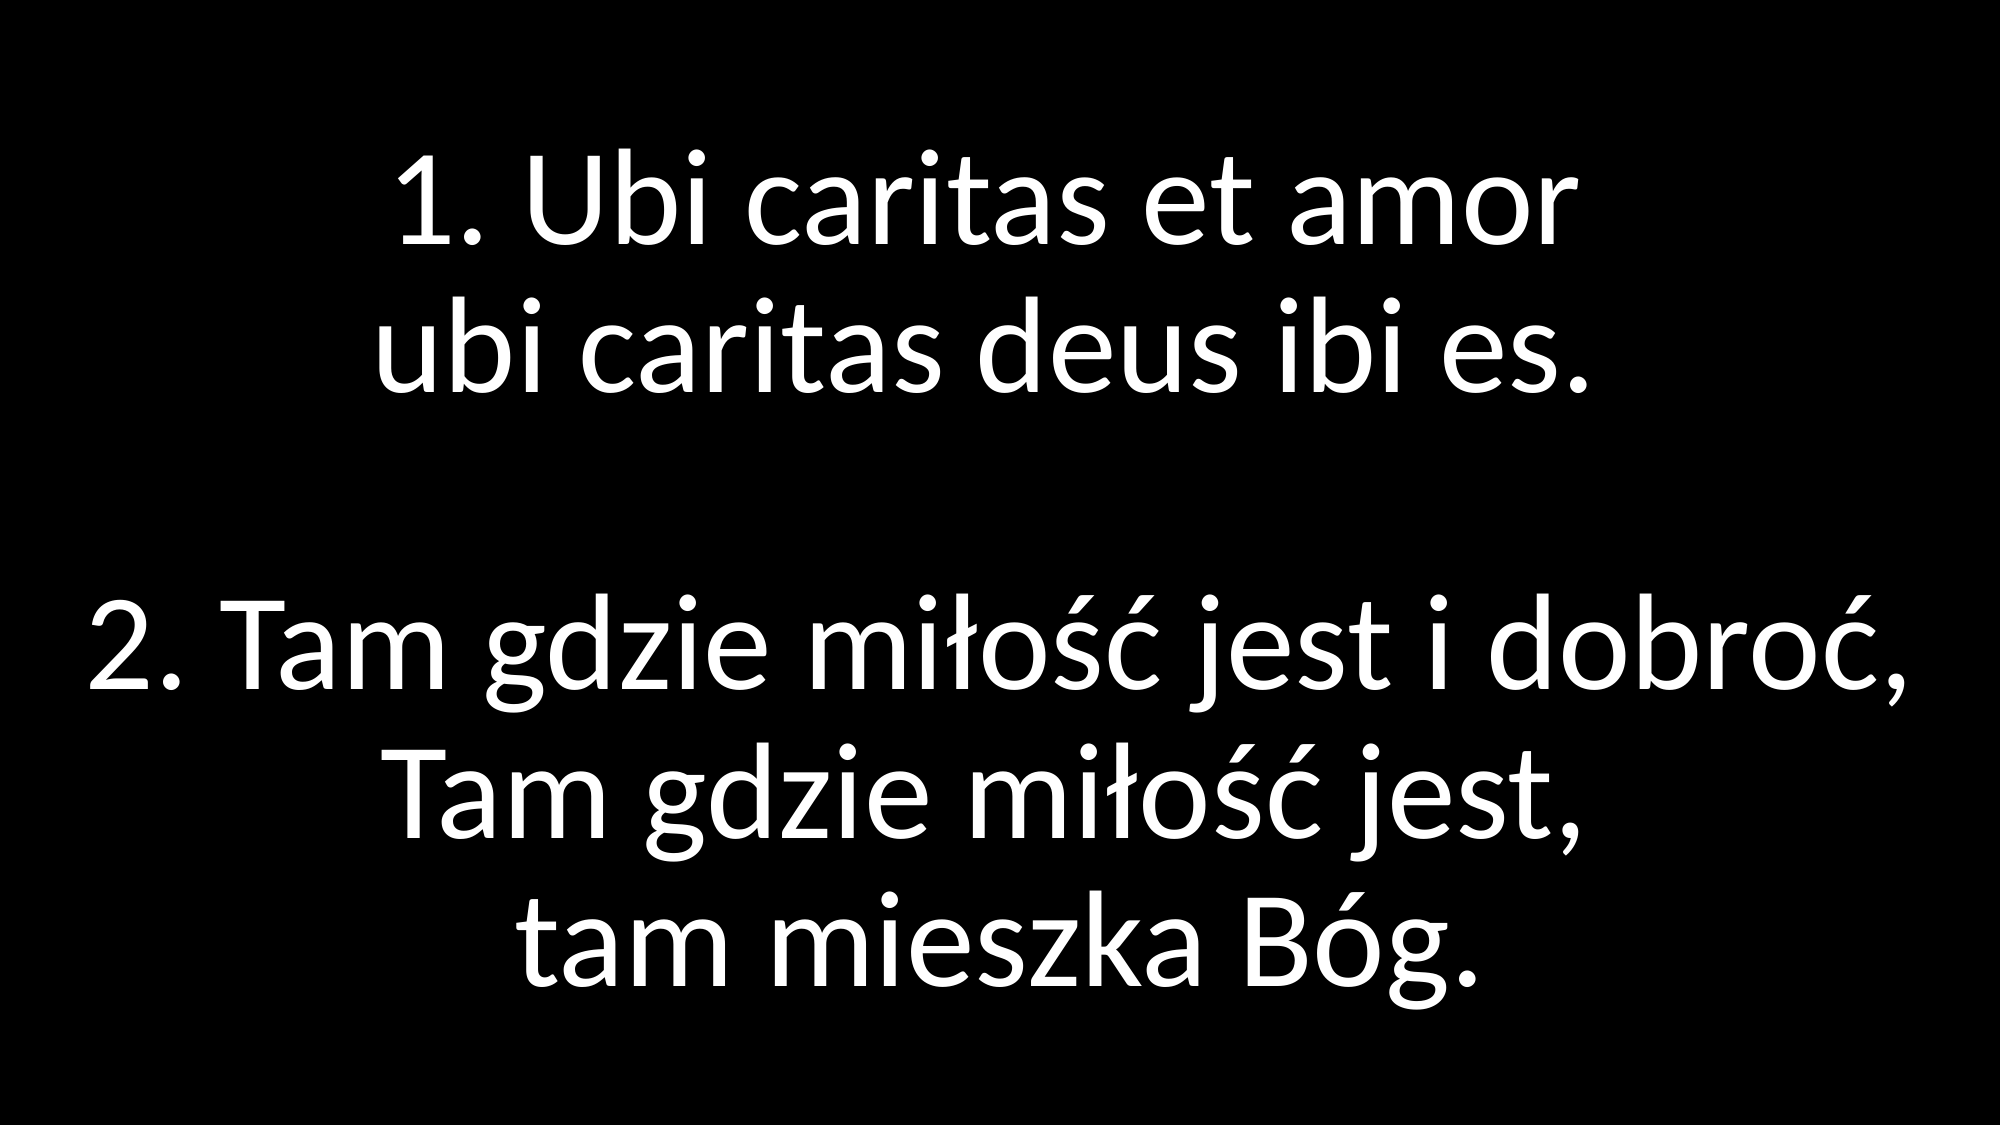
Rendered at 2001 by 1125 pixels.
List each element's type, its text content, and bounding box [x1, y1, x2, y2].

title 1. Ubi caritas et amor ubi caritas deus ibi es. 2. Tam gdzie miłość jest i dobroć, Tam gdzie miłość jest, tam mieszka Bóg. [0, 8, 2000, 1125]
